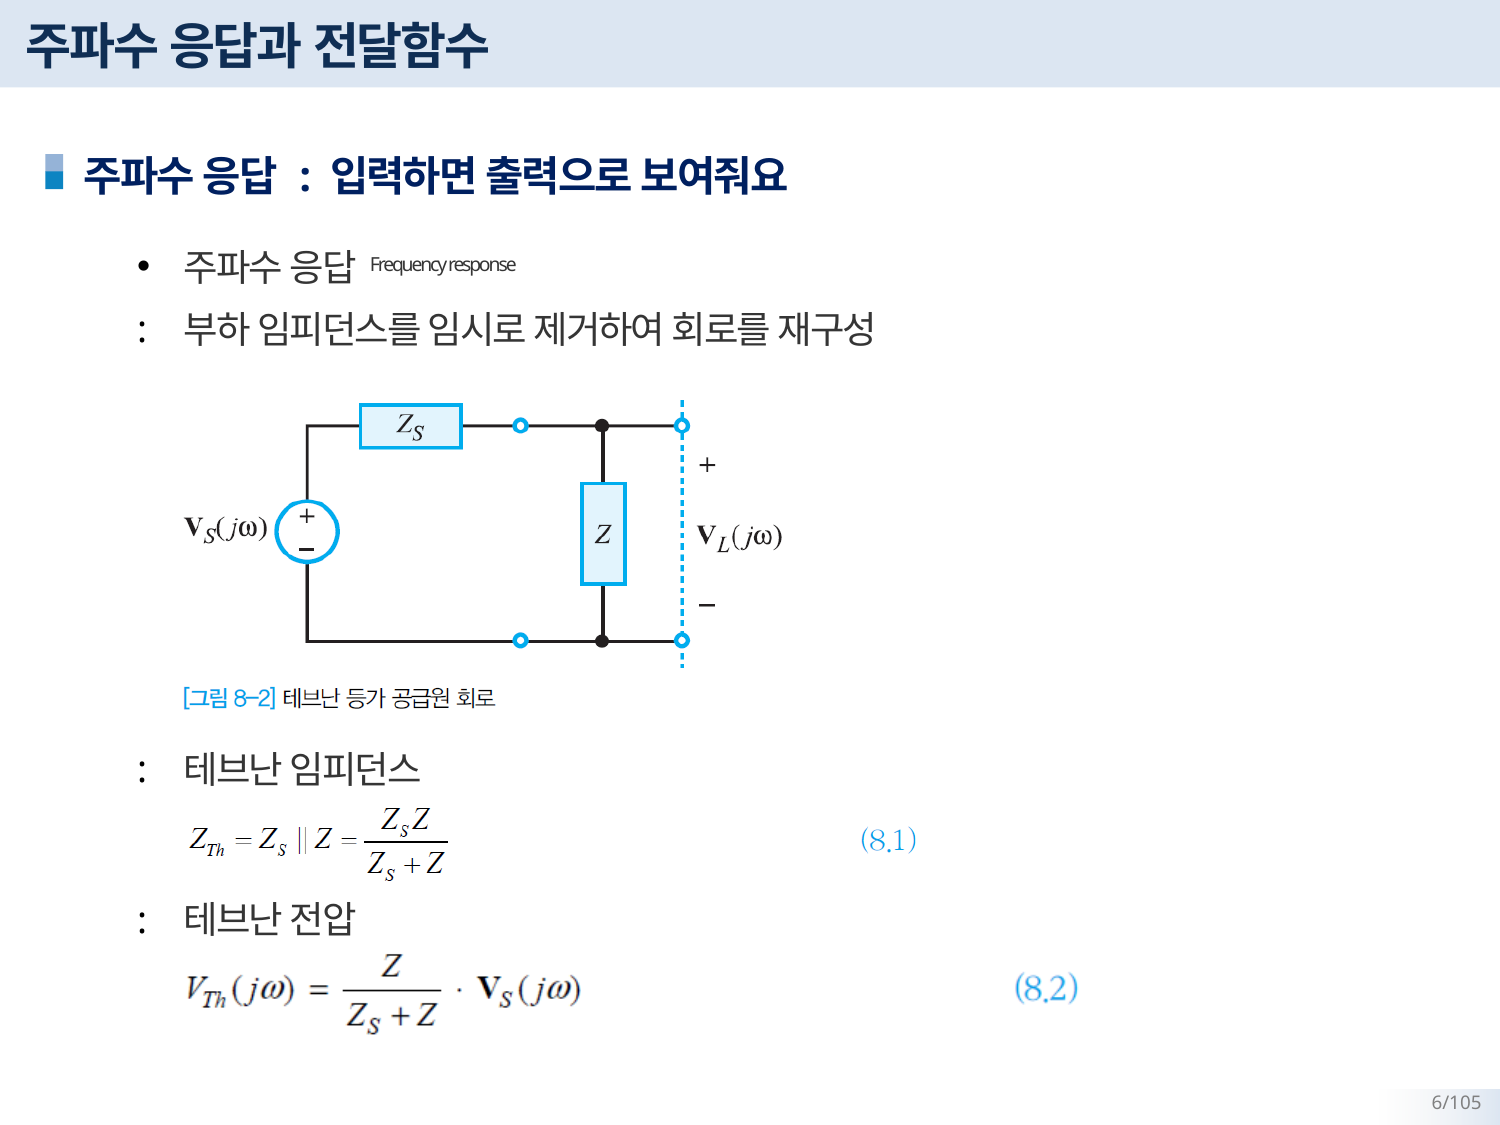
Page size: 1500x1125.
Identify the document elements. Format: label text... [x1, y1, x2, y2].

title 주파수 응답과 전달함수 [10, 5, 1288, 84]
picture [182, 805, 916, 883]
picture [180, 396, 788, 713]
text_box 주파수 응답 Frequency response 부하 임피던스를 임시로 제거하여 회로를 재구성 테브난 임피던스 테브난 전압 [122, 231, 1382, 1011]
picture [182, 950, 1083, 1039]
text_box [45, 136, 1450, 204]
